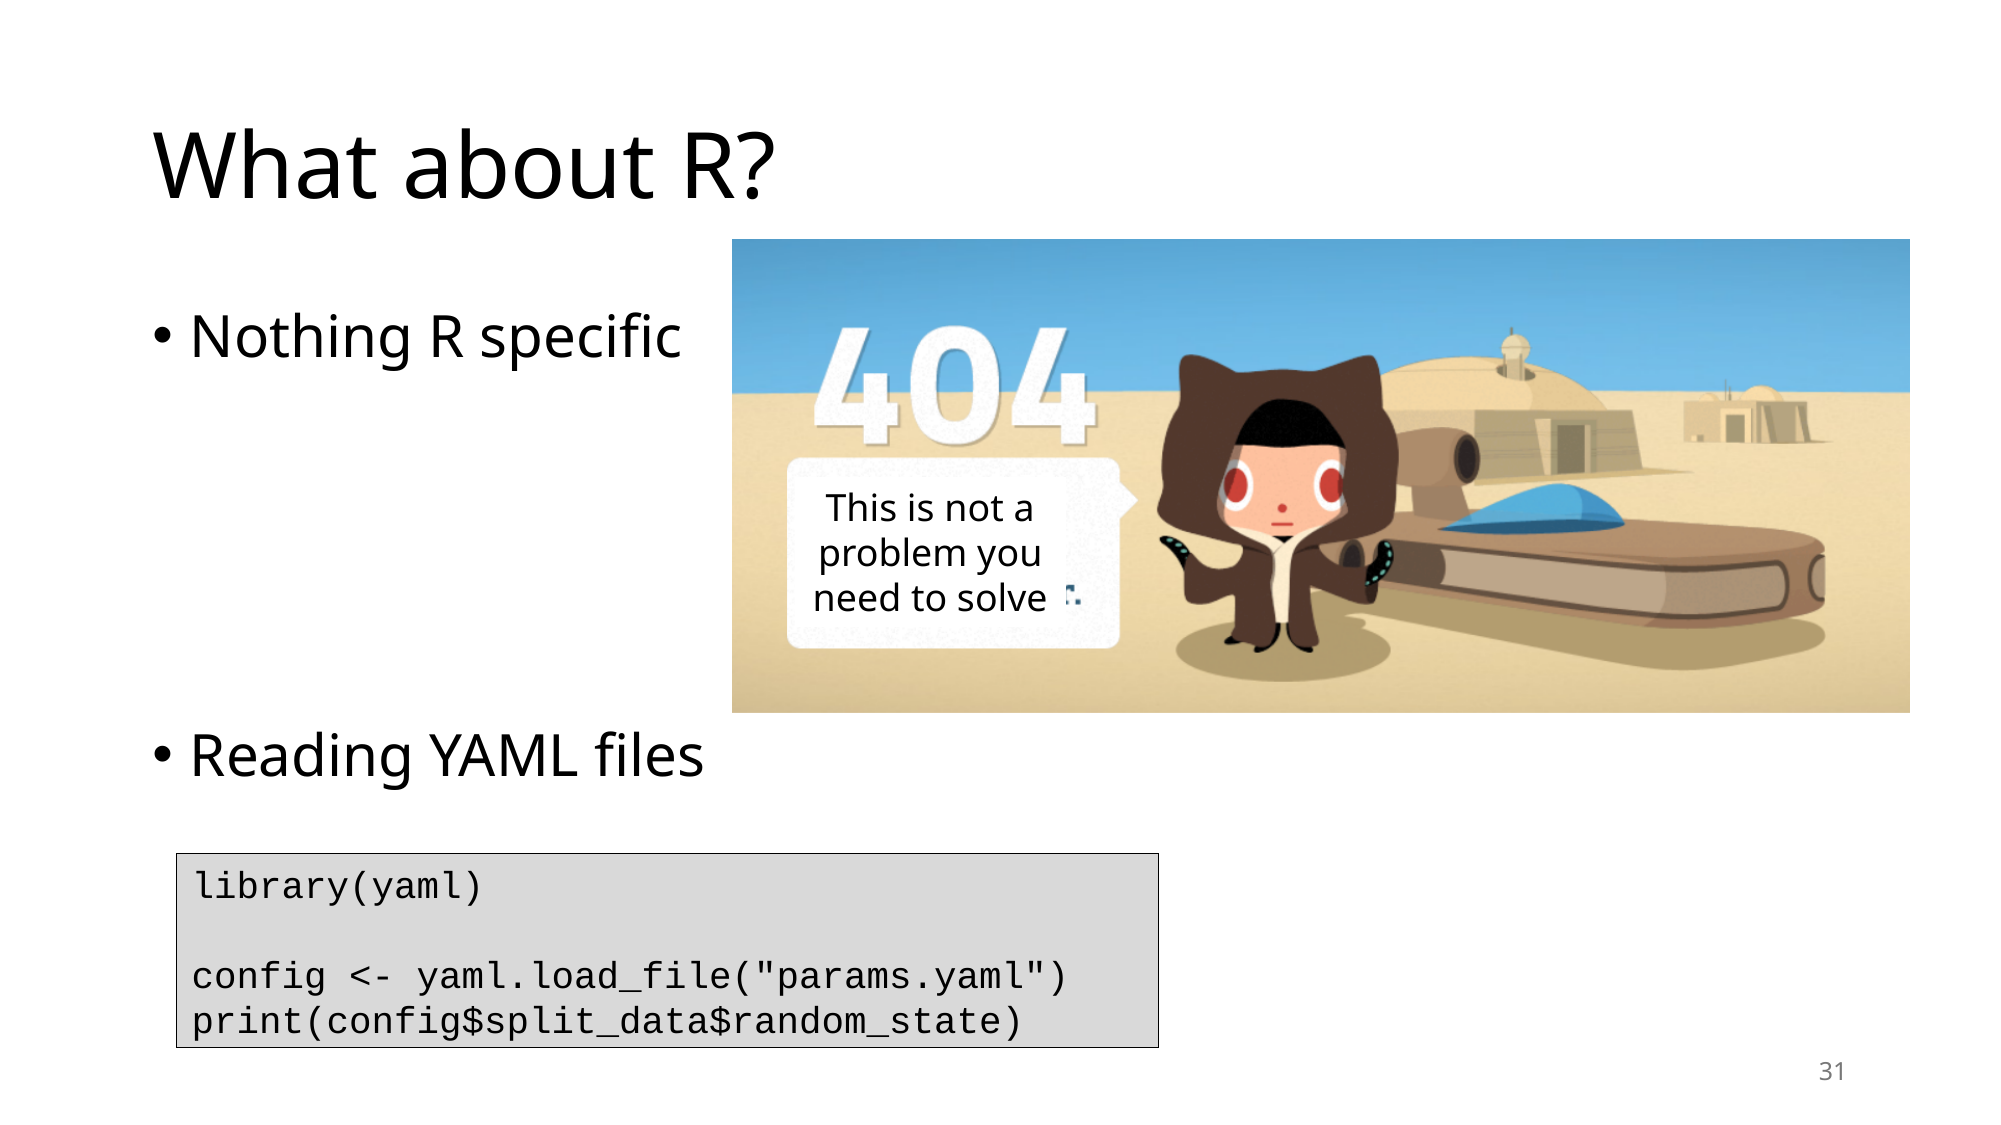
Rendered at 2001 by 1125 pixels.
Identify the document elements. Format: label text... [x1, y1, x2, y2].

list Nothing R specific Reading YAML files [137, 299, 1863, 1014]
text_box library(yaml) config <- yaml.load_file("params.yaml") print(config$split_data$random_state) [176, 853, 1159, 1048]
title What about R? [137, 59, 1863, 278]
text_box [731, 238, 1910, 716]
slide_number 31 [1412, 1042, 1863, 1103]
